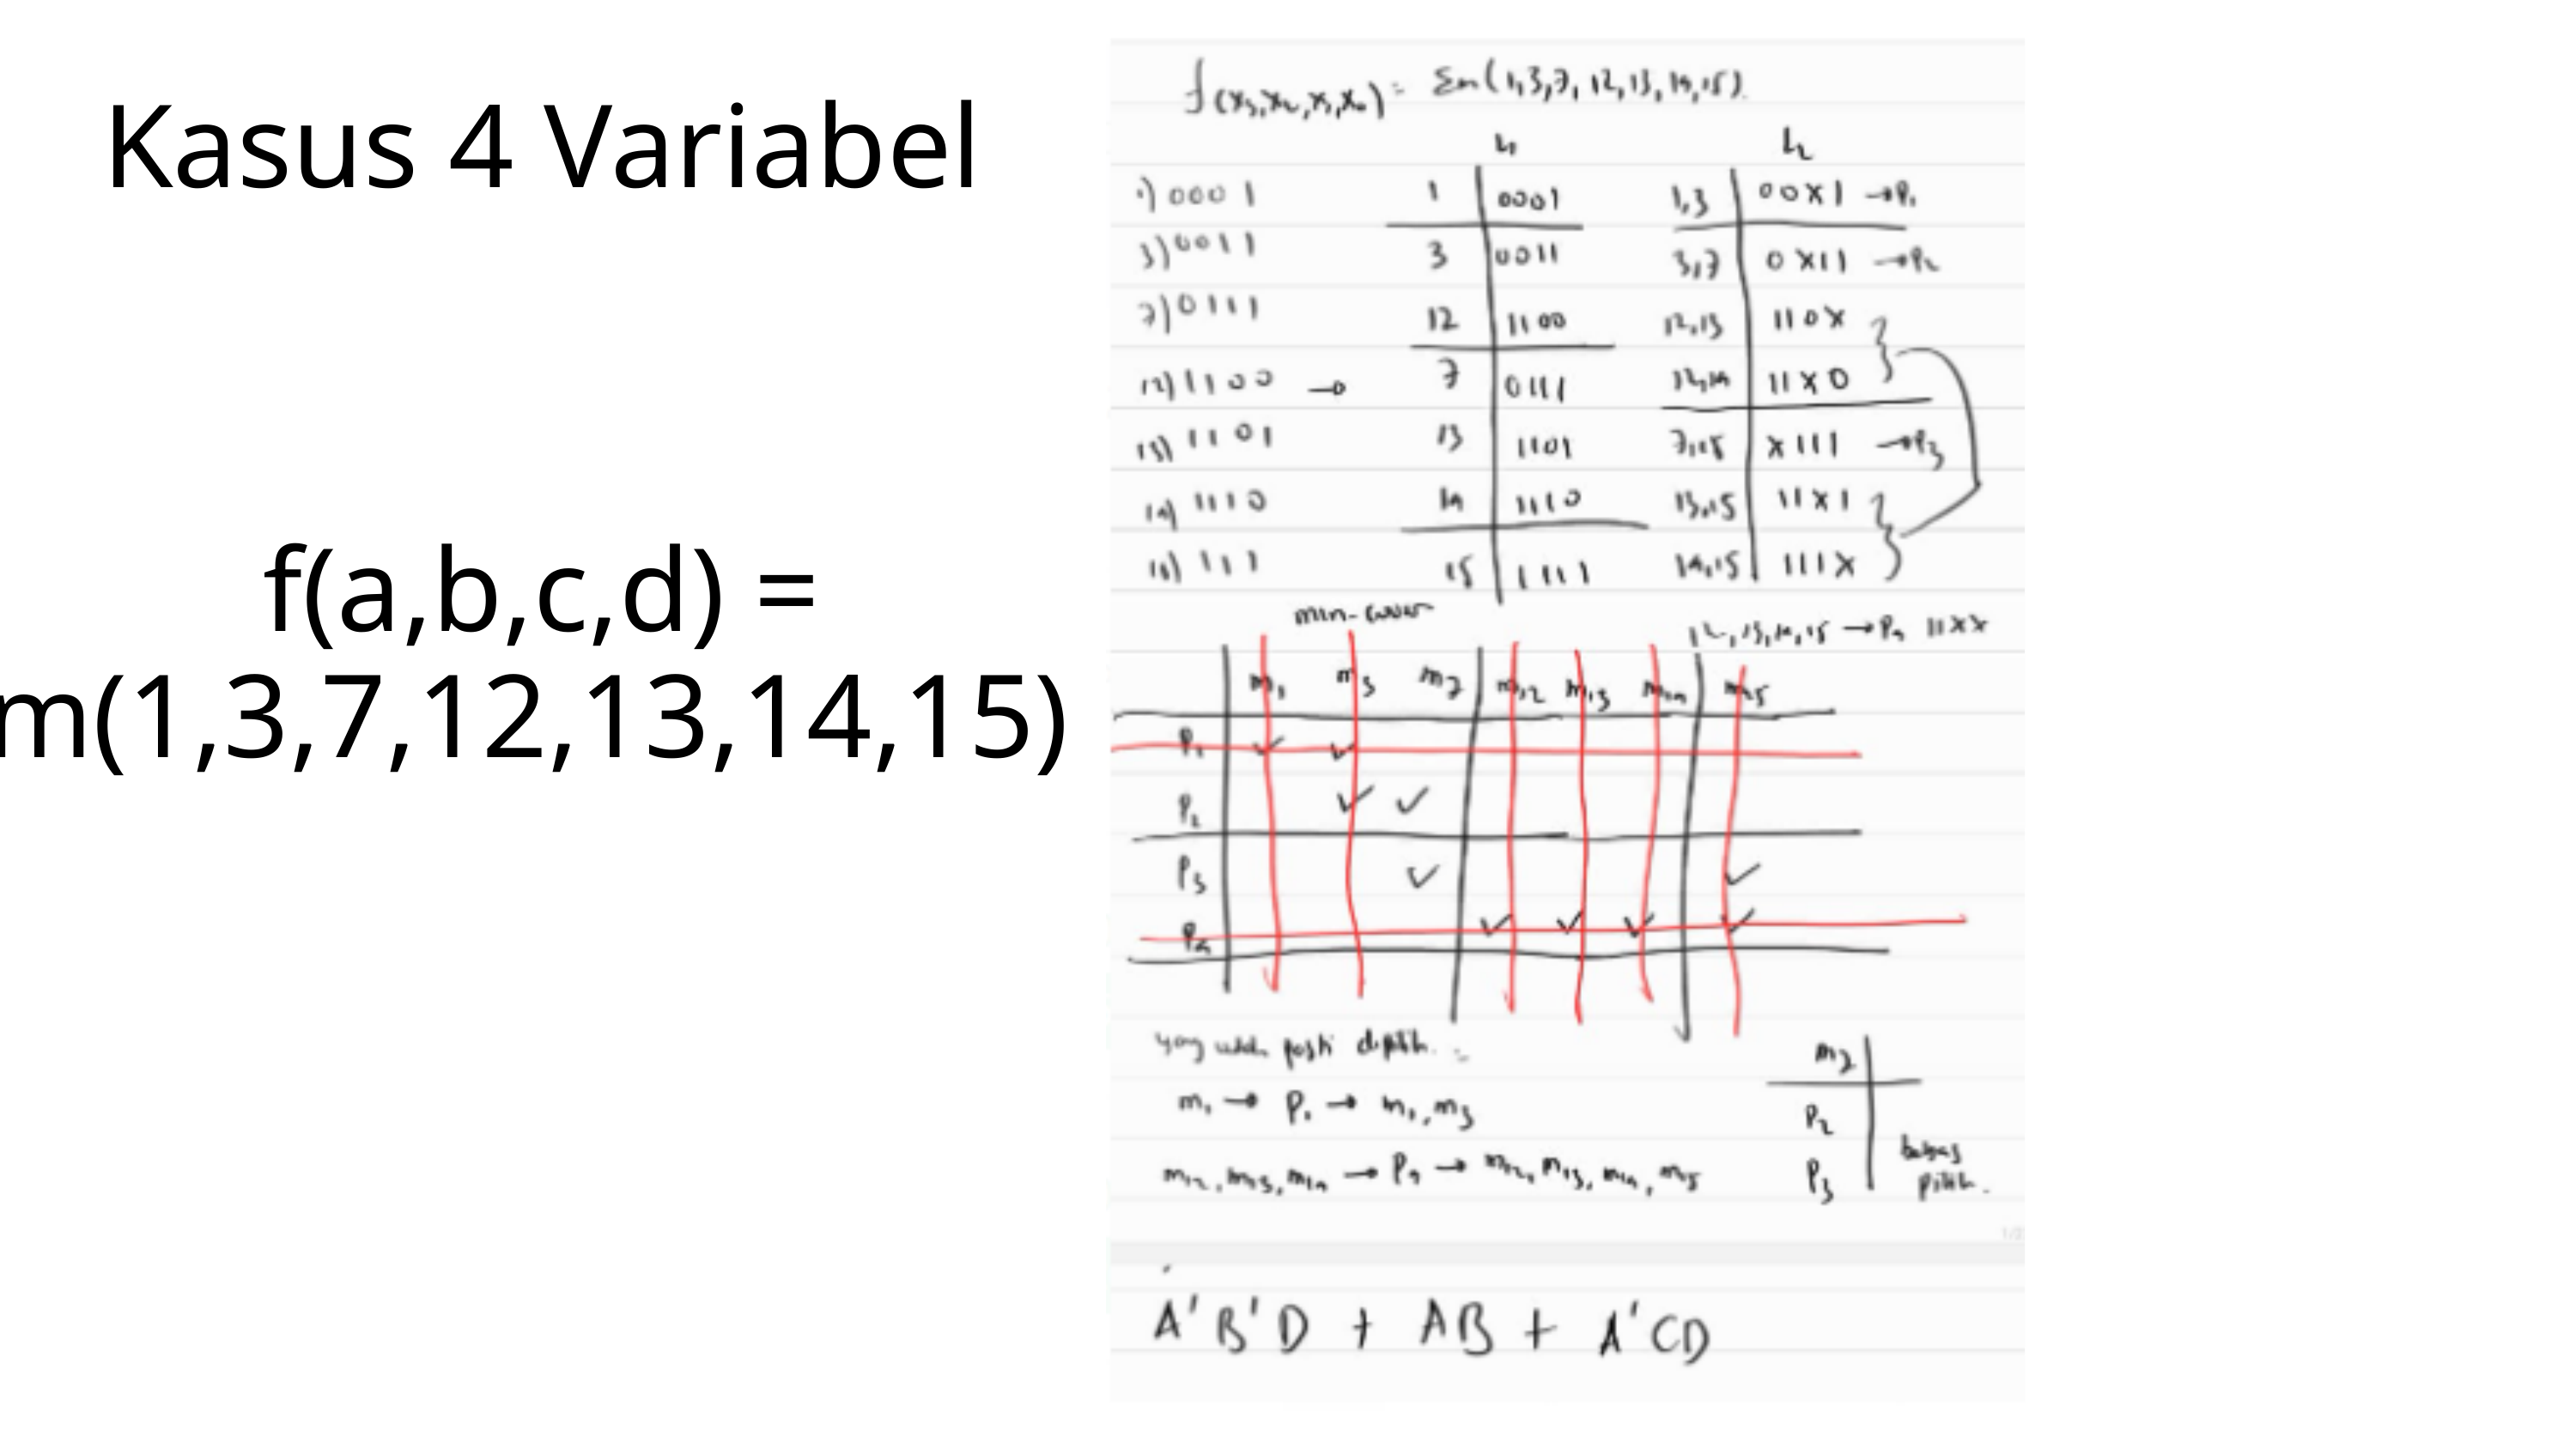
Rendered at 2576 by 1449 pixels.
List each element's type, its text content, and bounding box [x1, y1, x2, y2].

text_box Kasus 4 Variabel [82, 83, 1003, 211]
text_box f(a,b,c,d) = m(1,3,7,12,13,14,15) [0, 528, 1101, 781]
picture [1105, 37, 2026, 1411]
